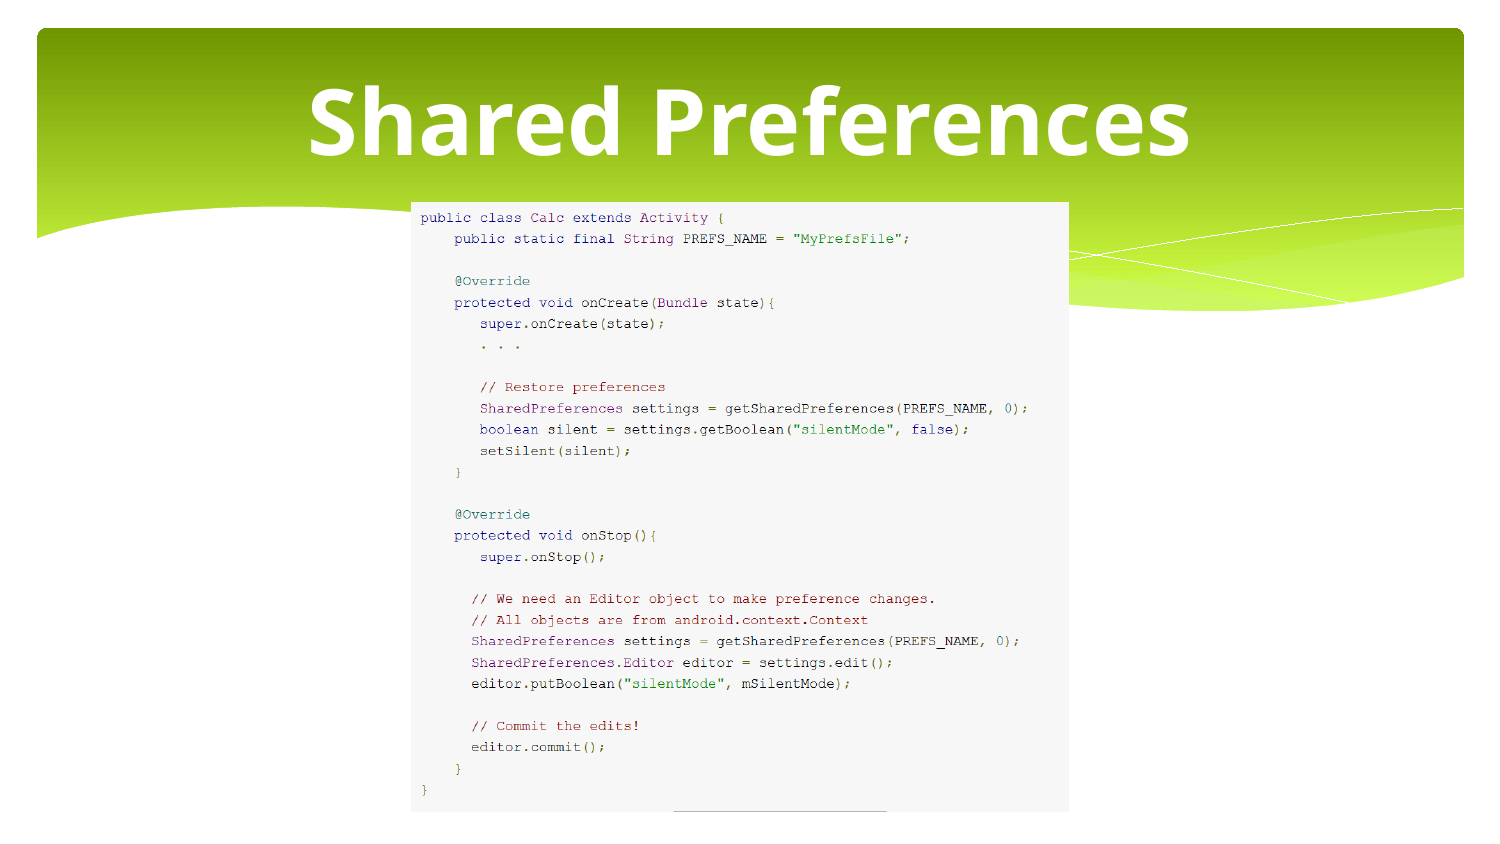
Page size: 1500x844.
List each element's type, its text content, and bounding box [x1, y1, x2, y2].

title Shared Preferences [75, 41, 1425, 196]
picture [411, 202, 1070, 812]
